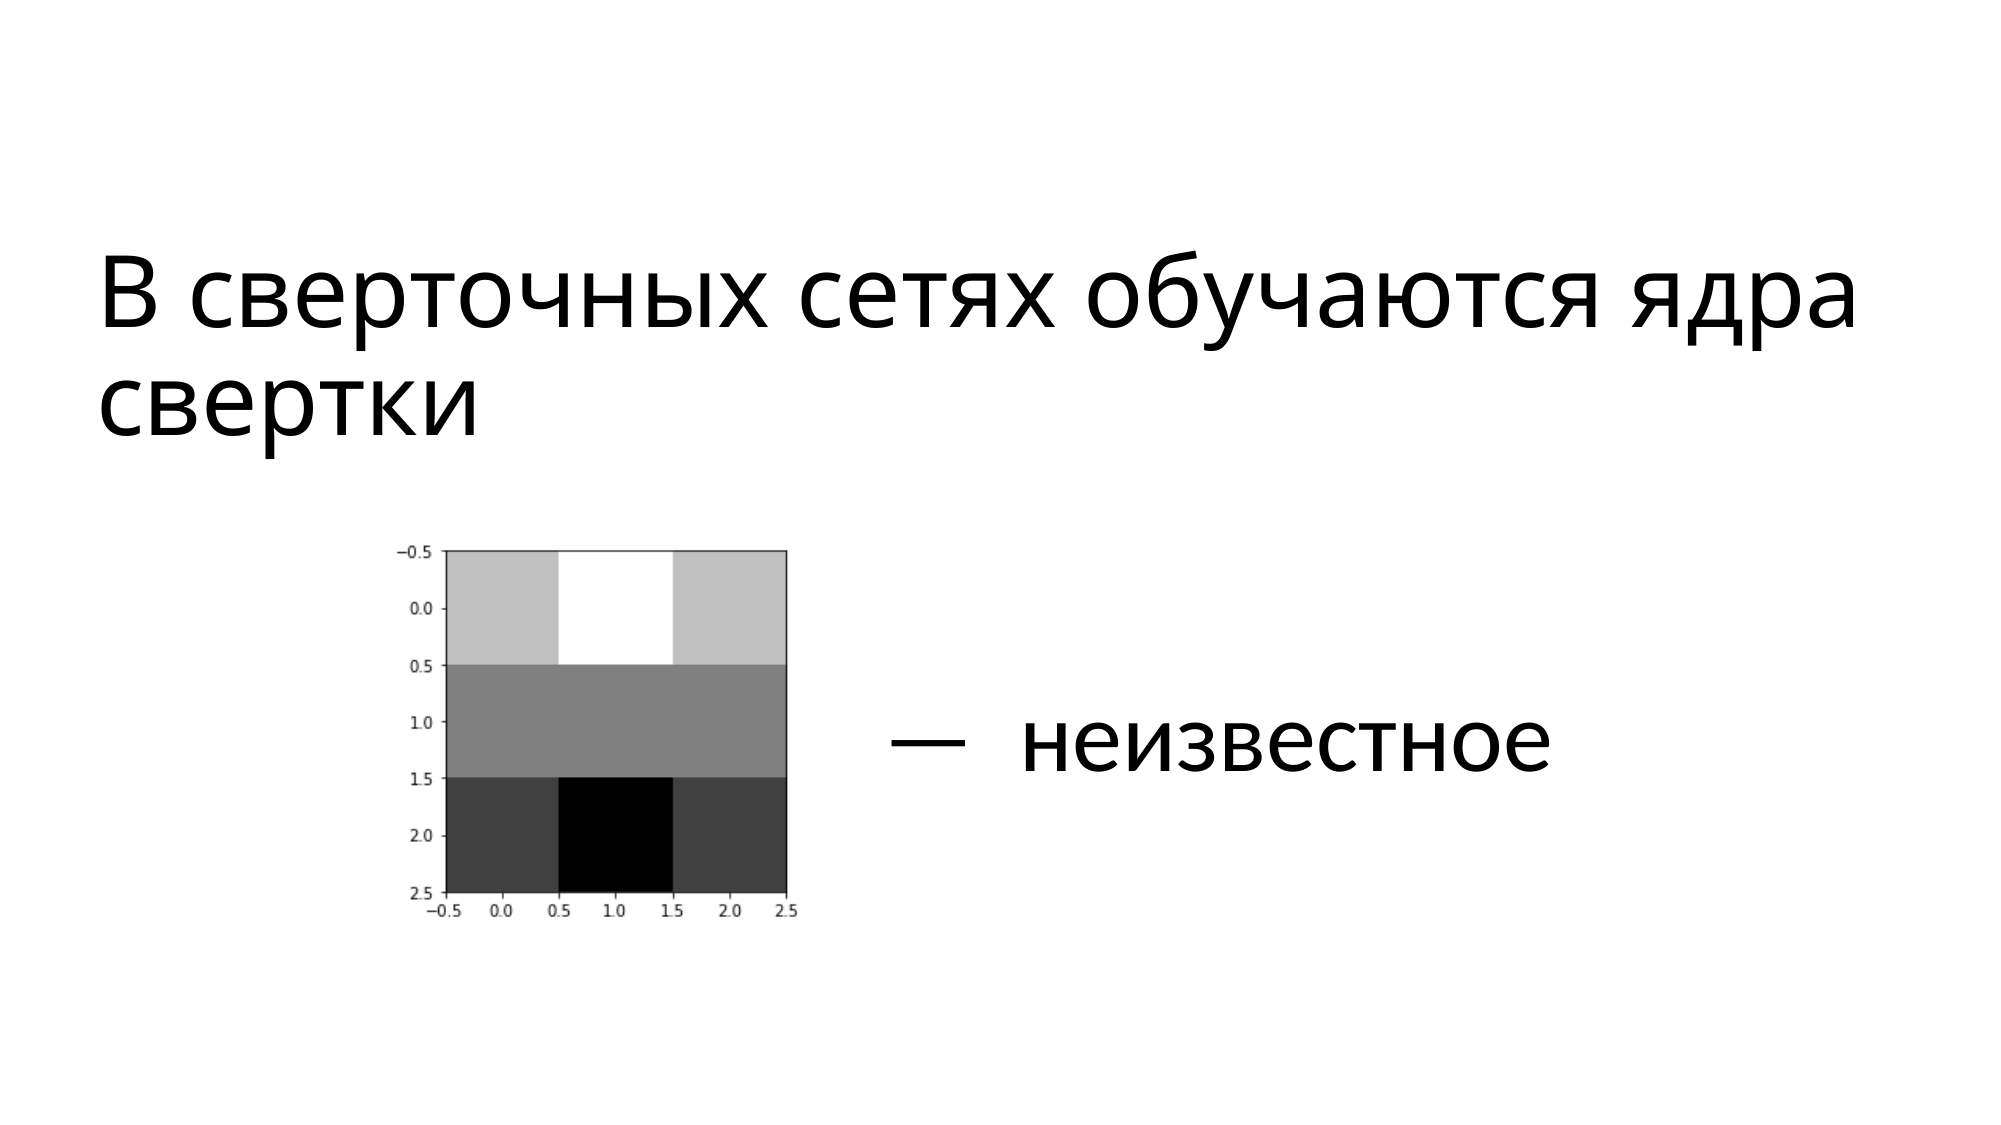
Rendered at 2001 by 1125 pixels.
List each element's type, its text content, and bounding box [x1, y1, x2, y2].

text_box — неизвестное [869, 664, 1569, 800]
title В сверточных сетях обучаются ядра свертки [81, 240, 1963, 458]
picture [377, 538, 844, 928]
